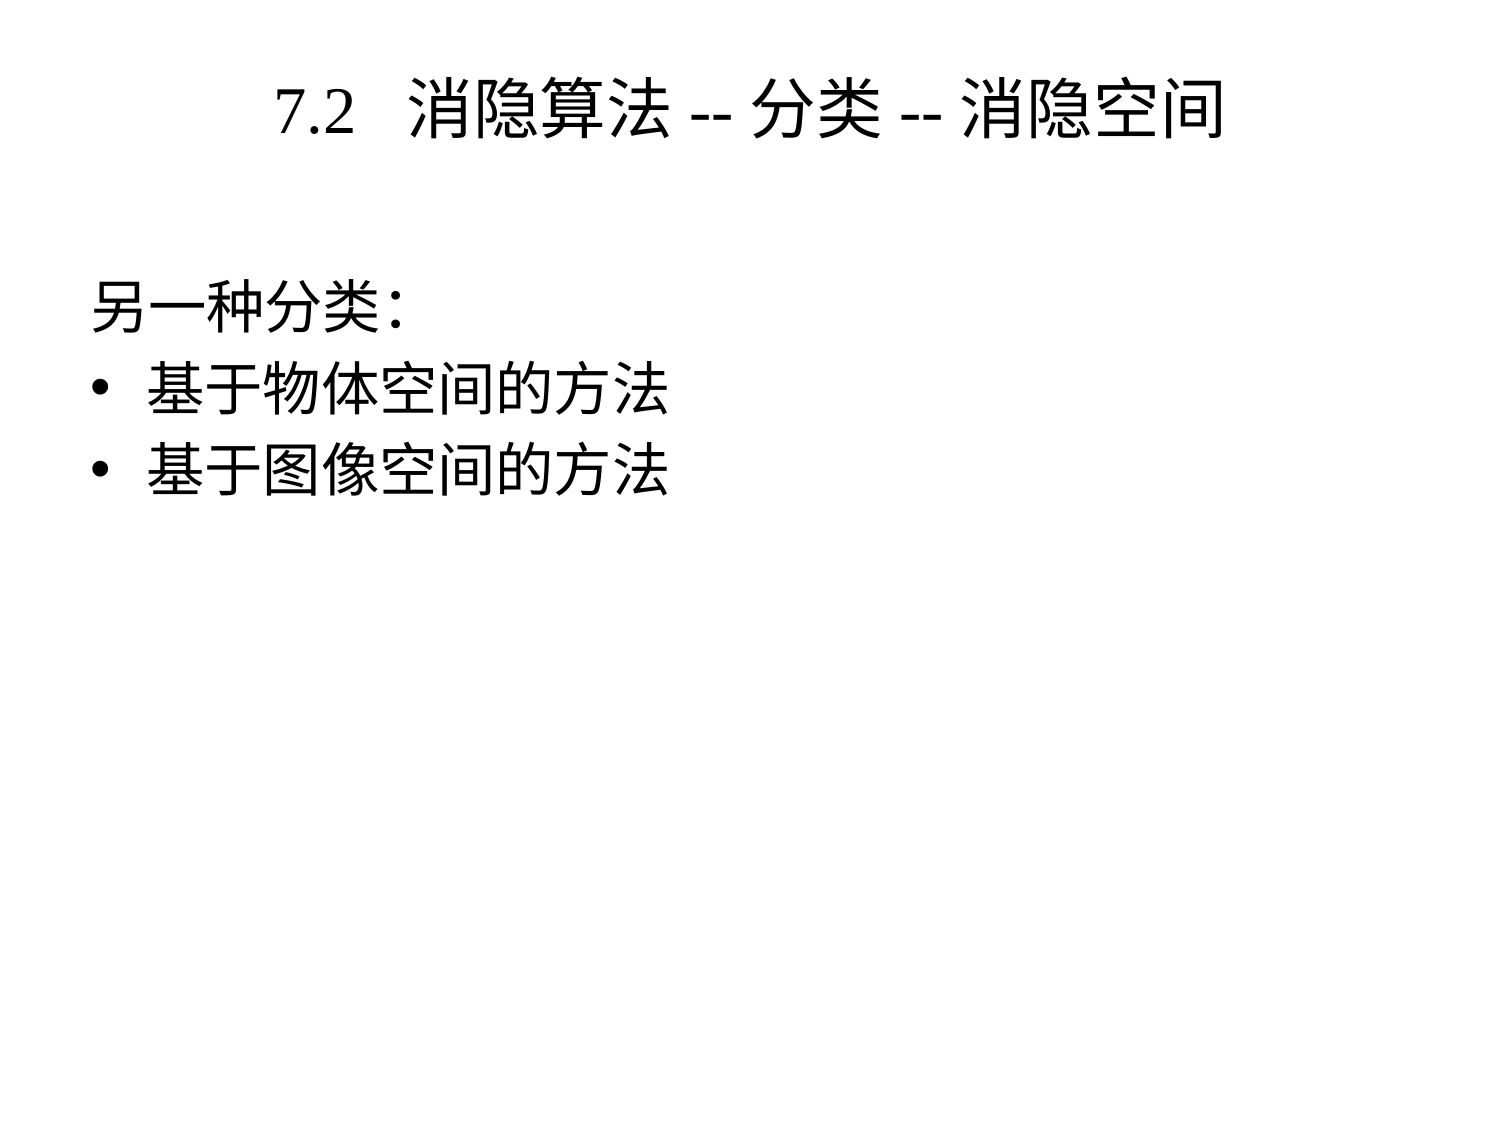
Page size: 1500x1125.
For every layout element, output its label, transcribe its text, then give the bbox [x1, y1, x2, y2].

text_box 7.2 消隐算法--分类--消隐空间 [74, 47, 1425, 167]
list 另一种分类： 基于物体空间的方法 基于图像空间的方法 [74, 262, 1426, 1006]
